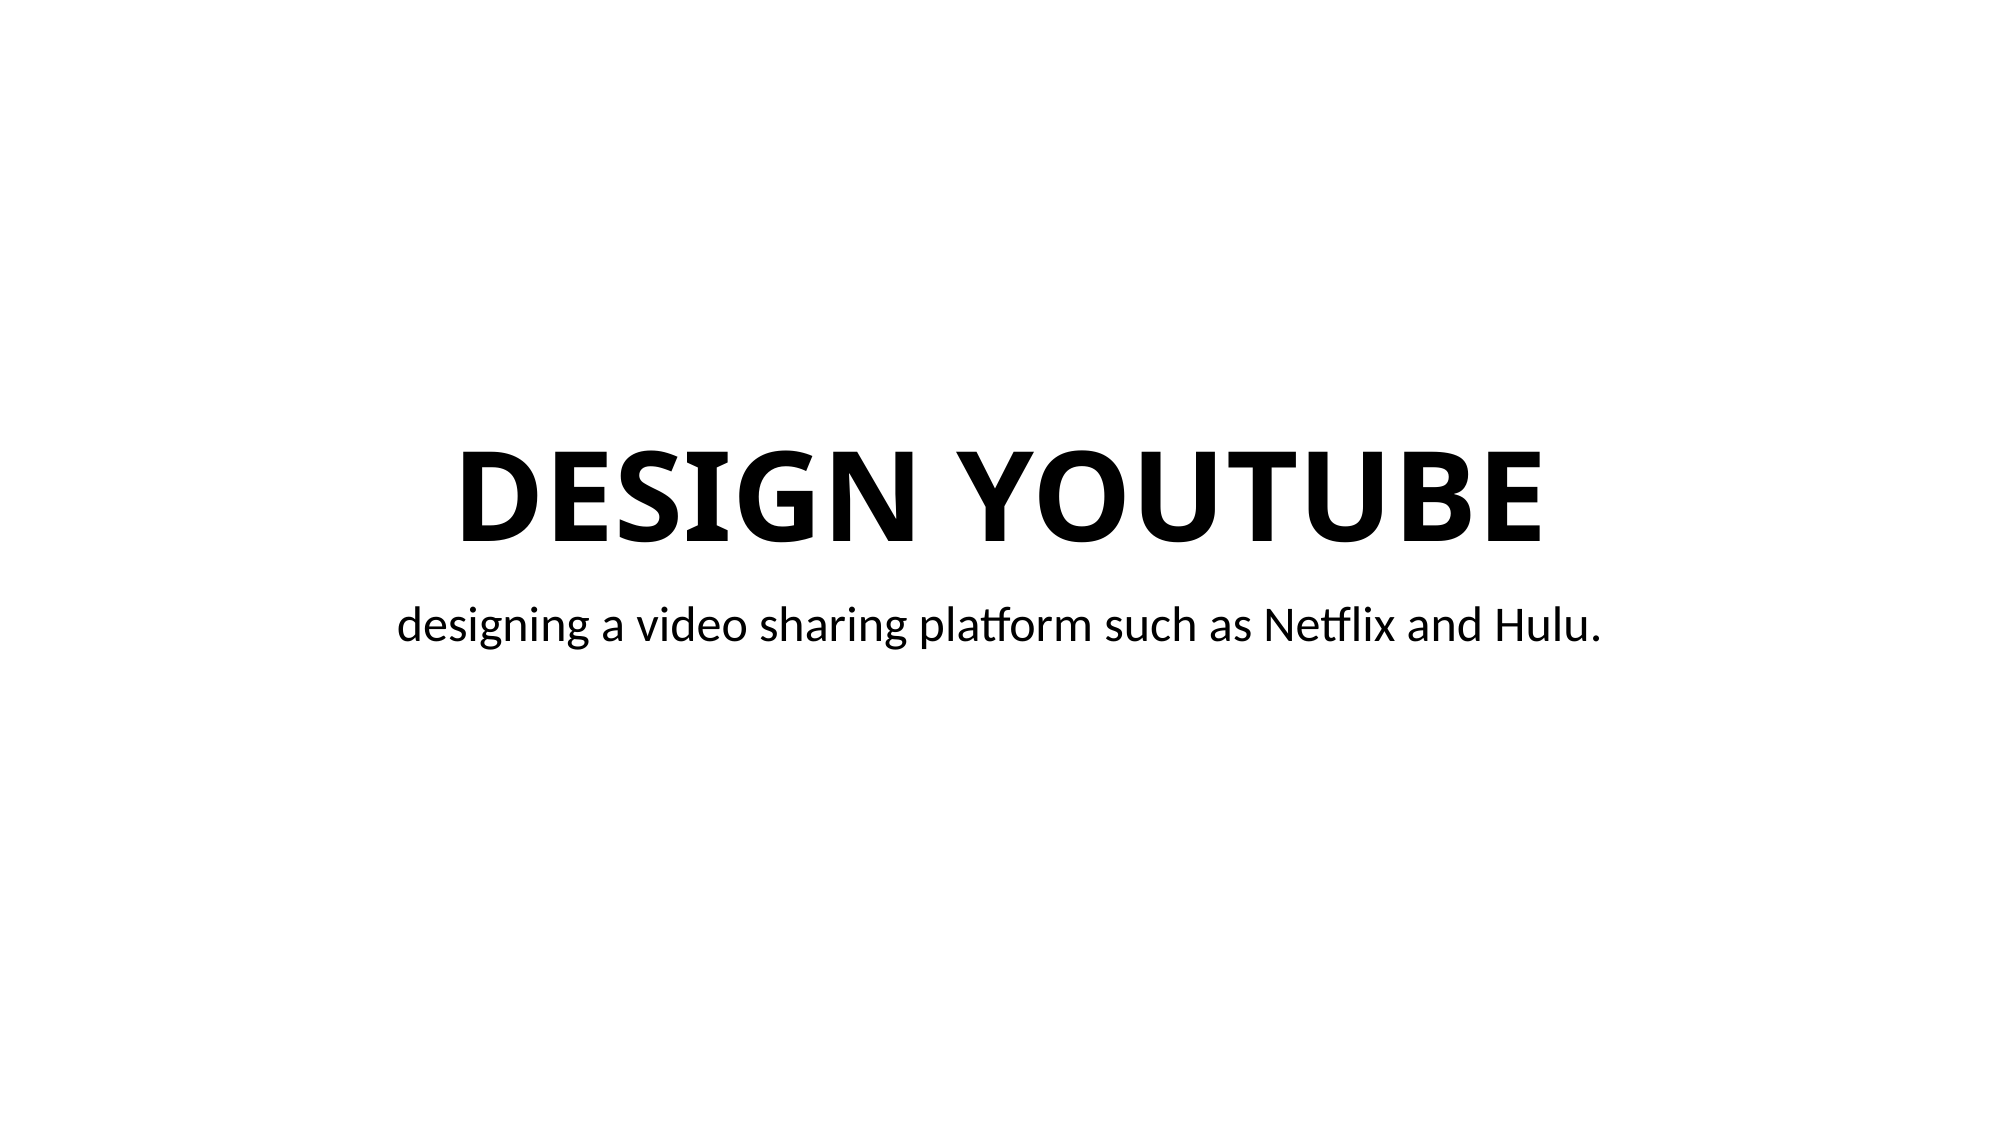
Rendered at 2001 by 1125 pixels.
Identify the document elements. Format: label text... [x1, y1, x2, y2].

title DESIGN YOUTUBE [249, 184, 1750, 576]
subtitle designing a video sharing platform such as Netflix and Hulu. [249, 590, 1750, 863]
